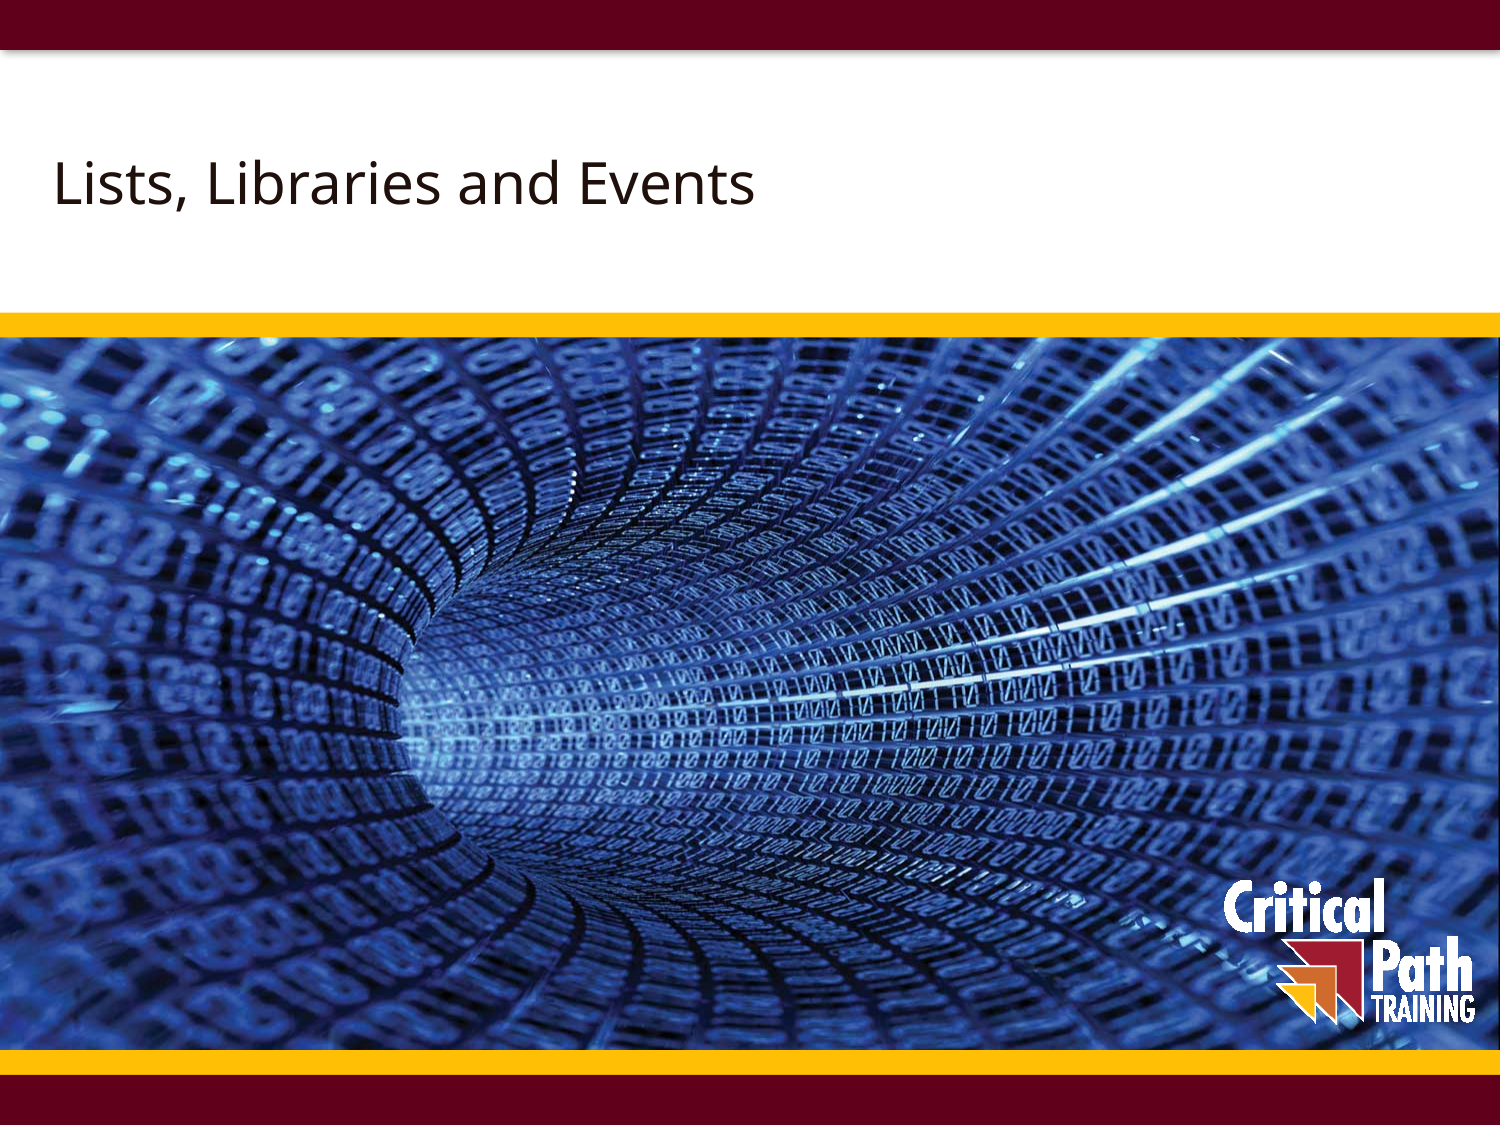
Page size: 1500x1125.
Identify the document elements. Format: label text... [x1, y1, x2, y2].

title Lists, Libraries and Events [37, 112, 1475, 250]
picture [0, 338, 1500, 1050]
